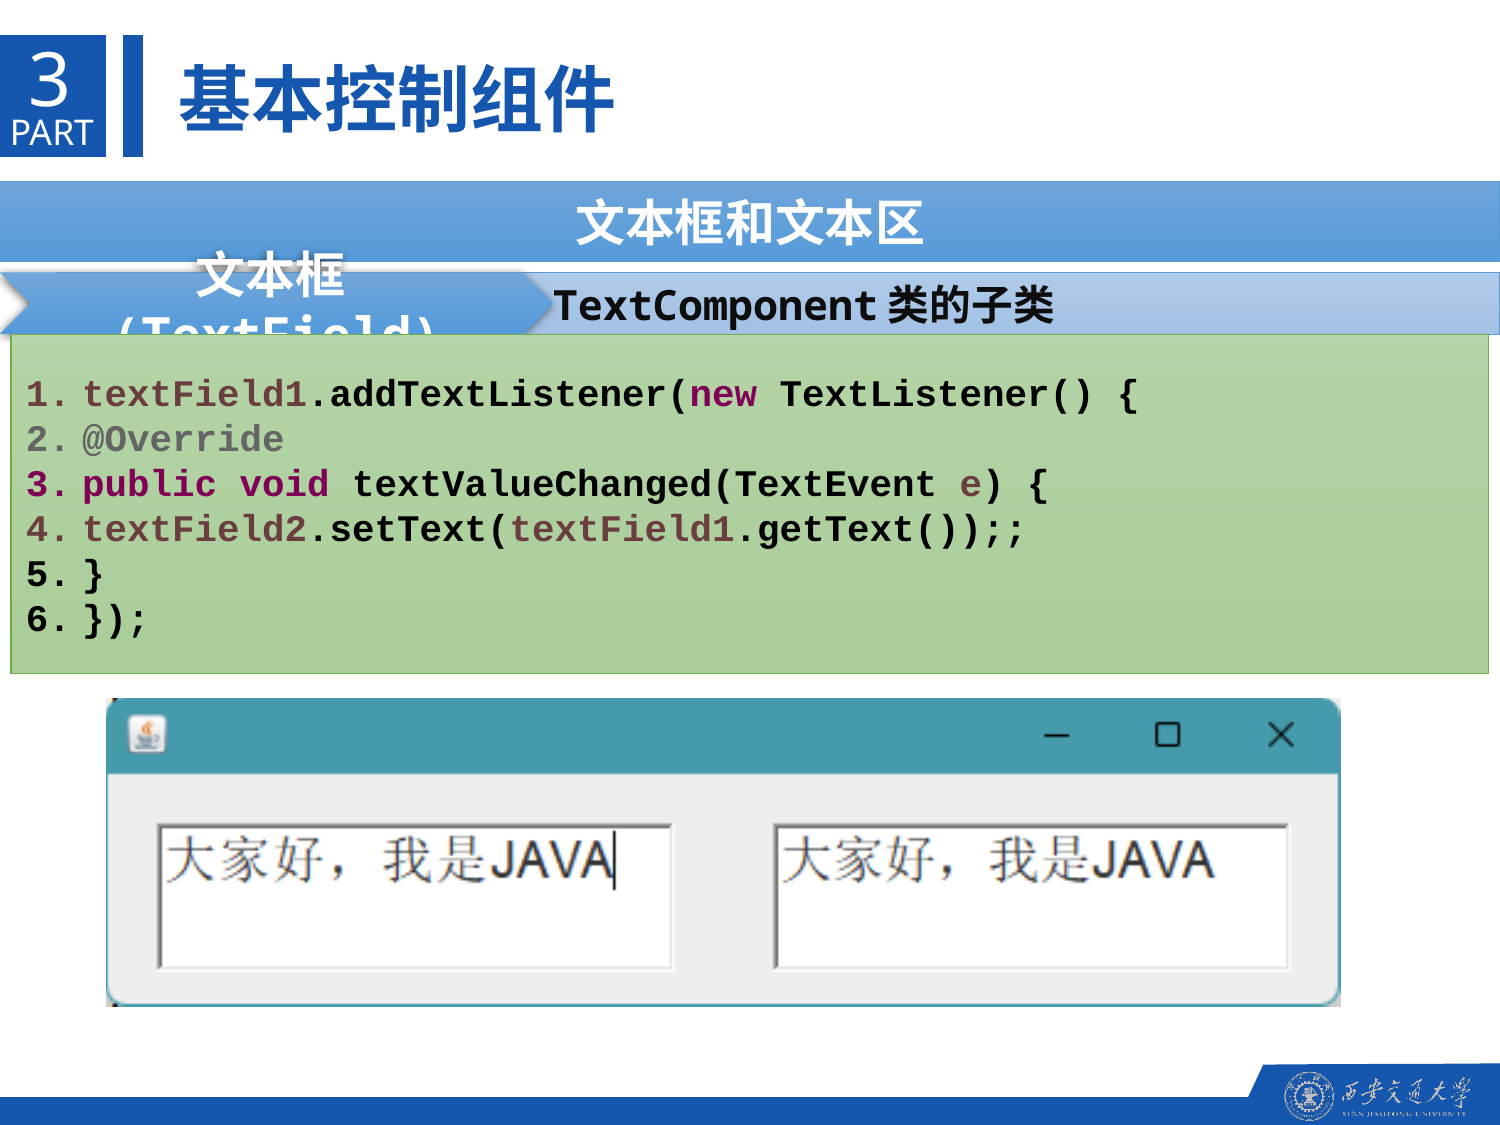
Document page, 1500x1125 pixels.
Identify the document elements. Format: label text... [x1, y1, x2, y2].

text_box PART [9, 109, 95, 153]
text_box textField1.addTextListener(new TextListener() { @Override public void textValueChanged(TextEvent e) { textField2.setText(textField1.getText());; } }); [10, 334, 1489, 674]
text_box 基本控制组件 [164, 45, 632, 149]
text_box 文本框和文本区 [0, 181, 1500, 262]
text_box 文本框(TextField) [0, 272, 554, 335]
text_box 3 [14, 23, 87, 129]
text_box TextComponent类的子类 [531, 272, 1500, 335]
picture [106, 698, 1341, 1007]
